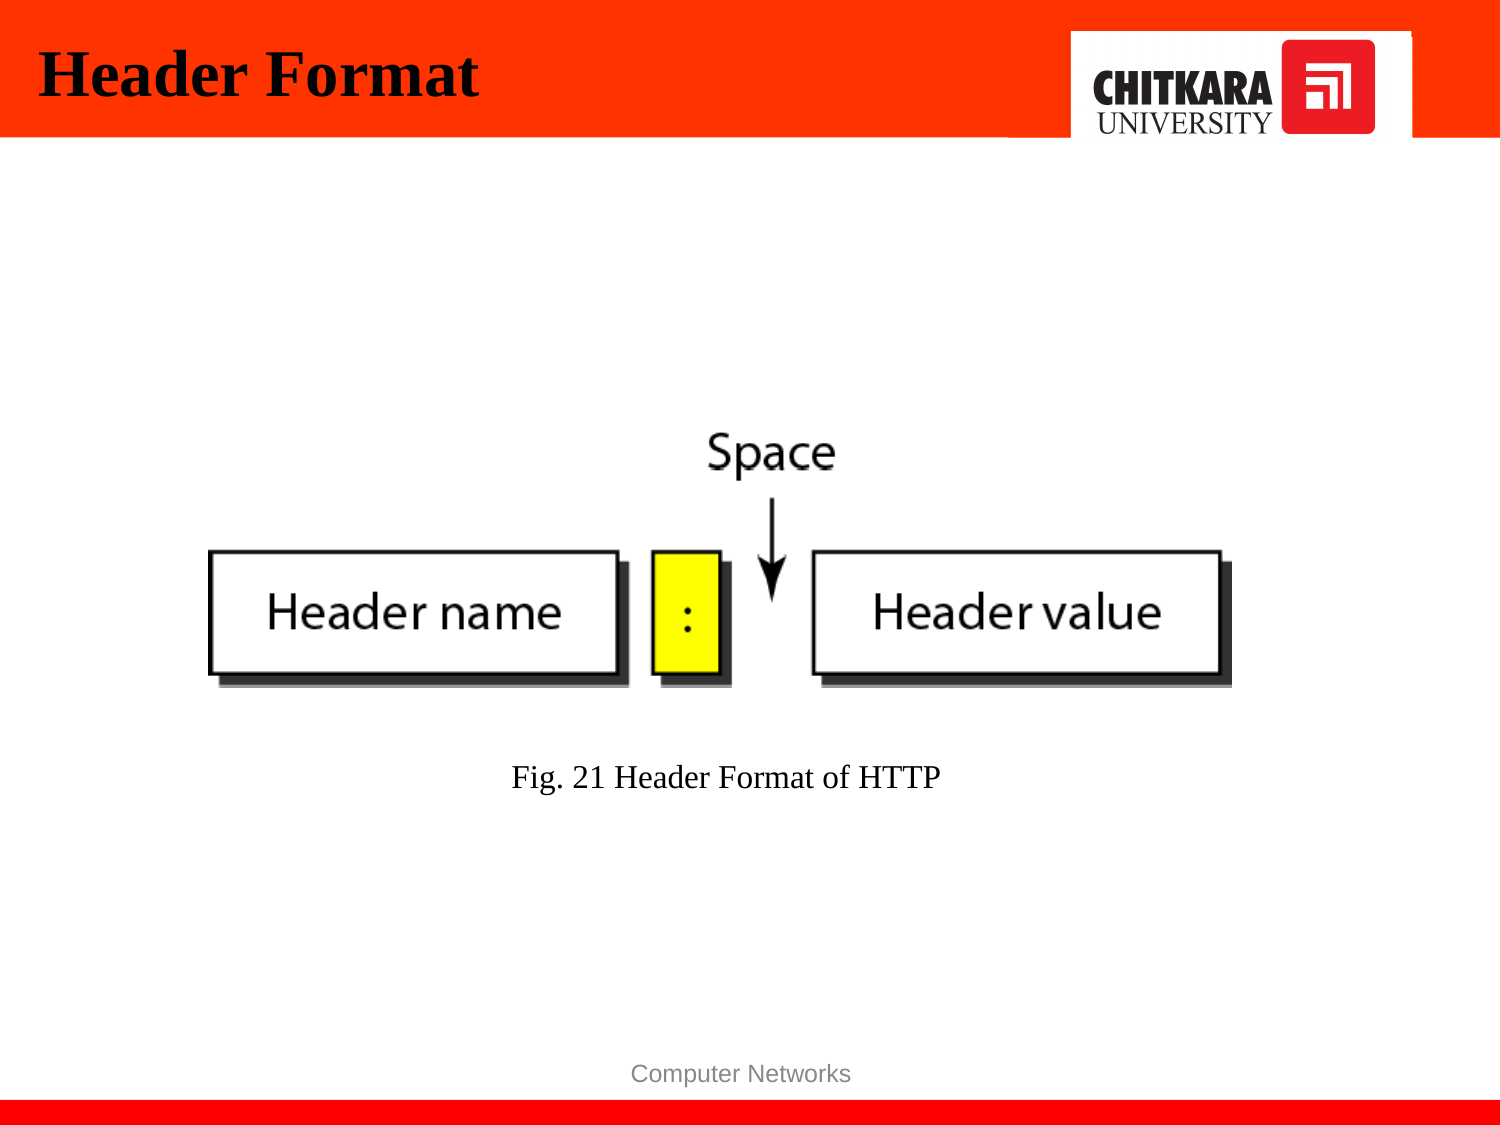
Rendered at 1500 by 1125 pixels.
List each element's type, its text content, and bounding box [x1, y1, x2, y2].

footer Computer Networks [57, 1042, 1425, 1103]
picture [1074, 37, 1390, 138]
text_box Fig. 21 Header Format of HTTP [496, 747, 1304, 803]
picture [208, 426, 1232, 689]
title Header Format [38, 0, 900, 150]
